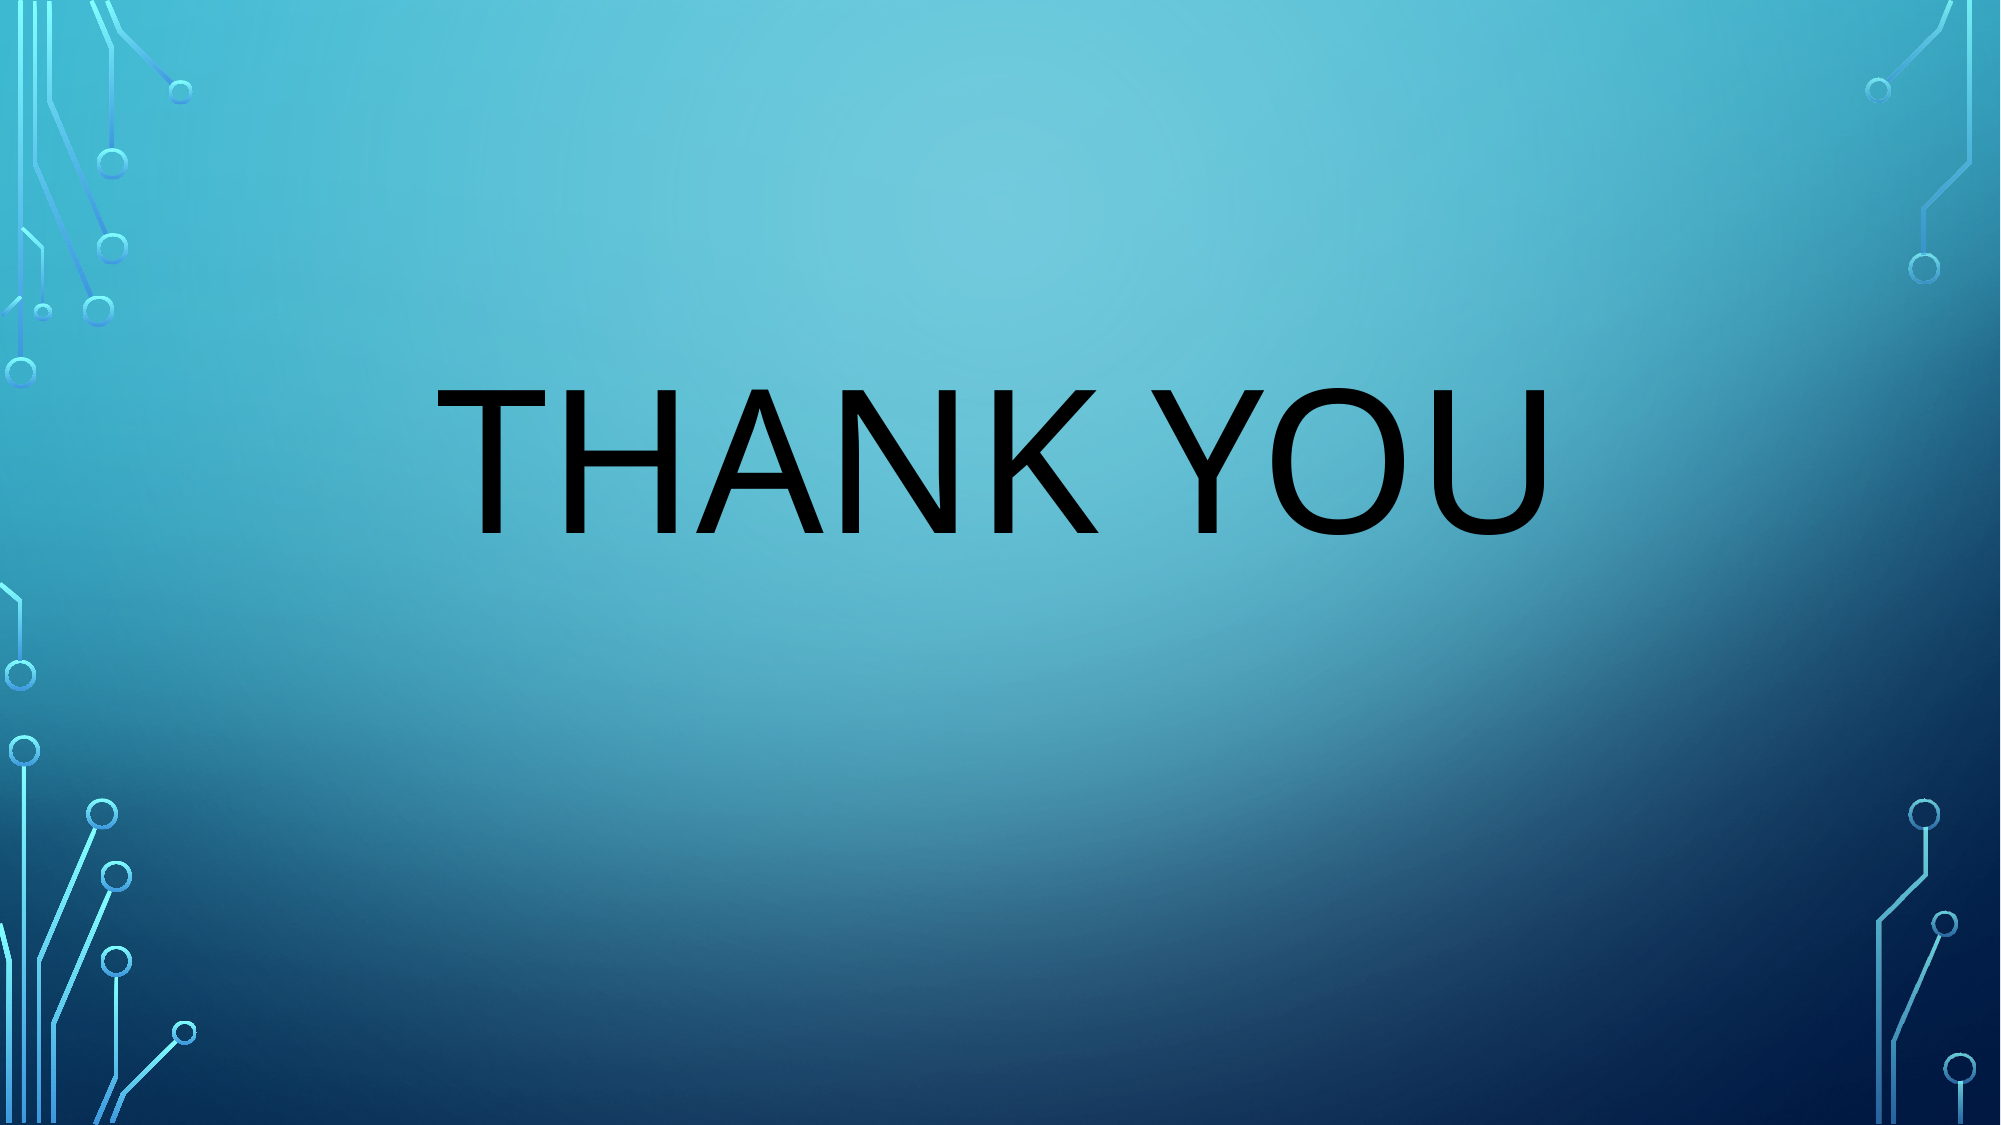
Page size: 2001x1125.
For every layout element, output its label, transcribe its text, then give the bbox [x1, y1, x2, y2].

title THANK YOU [187, 347, 1813, 591]
